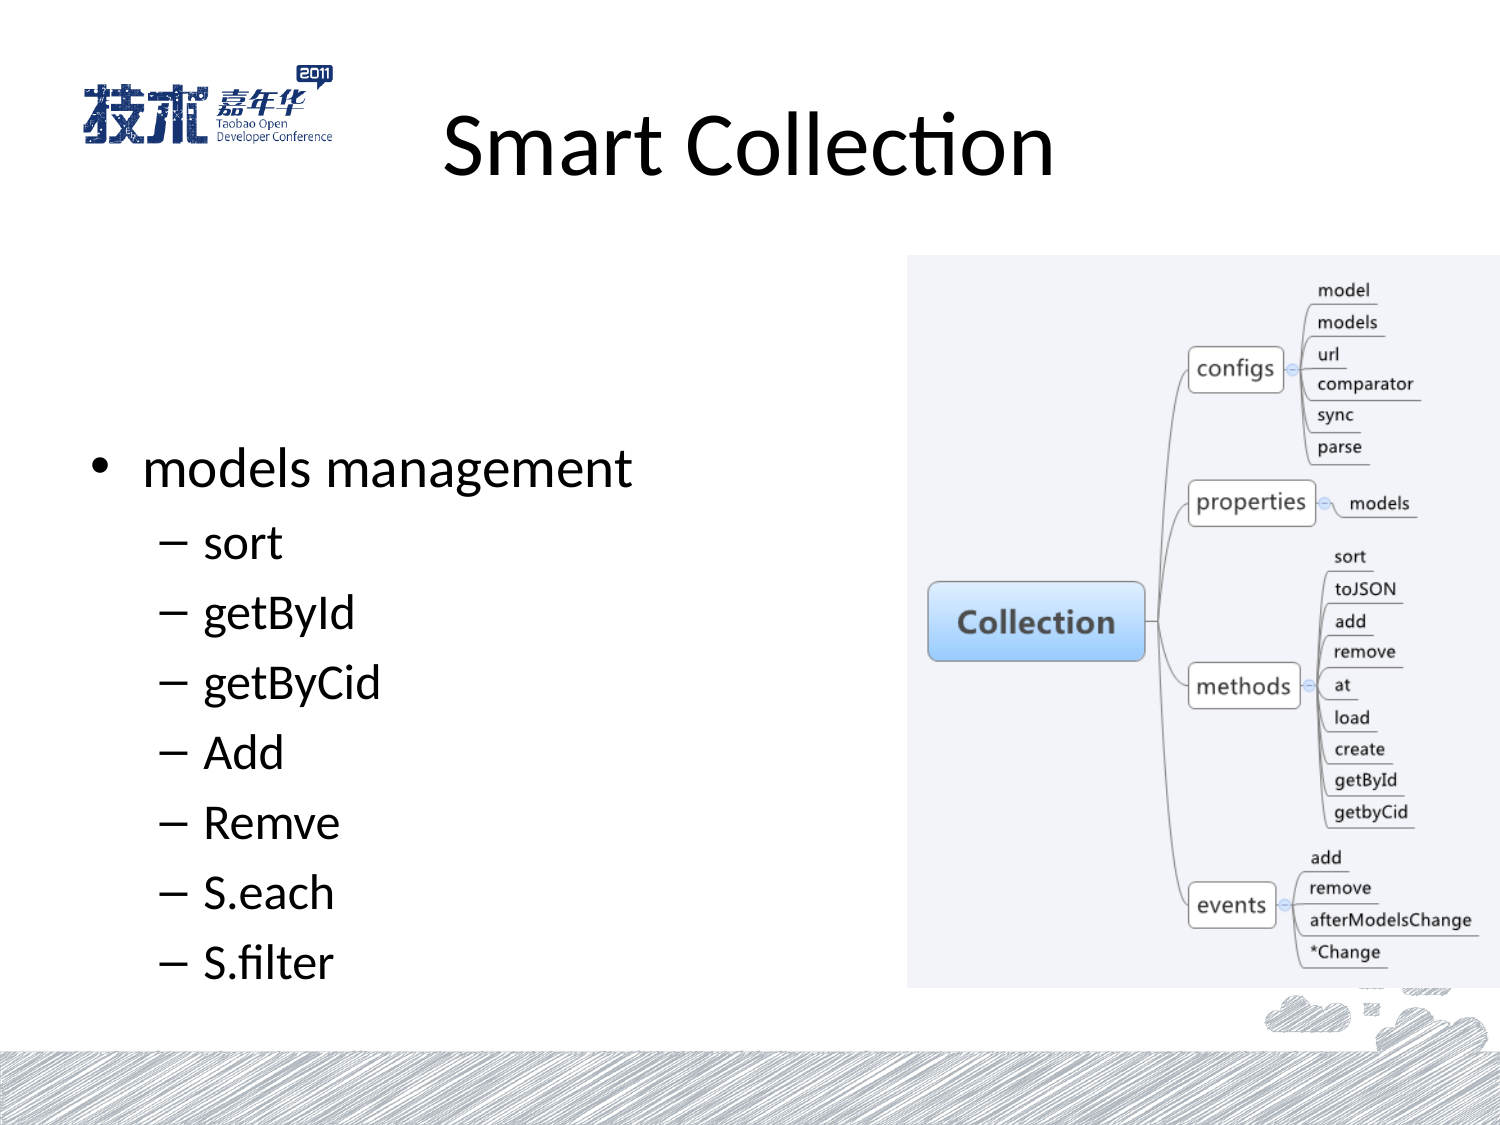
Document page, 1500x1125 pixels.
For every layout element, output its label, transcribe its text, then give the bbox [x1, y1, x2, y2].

list models management sort getById getByCid Add Remve S.each S.filter [75, 262, 1425, 1005]
picture [0, 0, 1500, 1125]
title Smart Collection [75, 45, 1425, 233]
